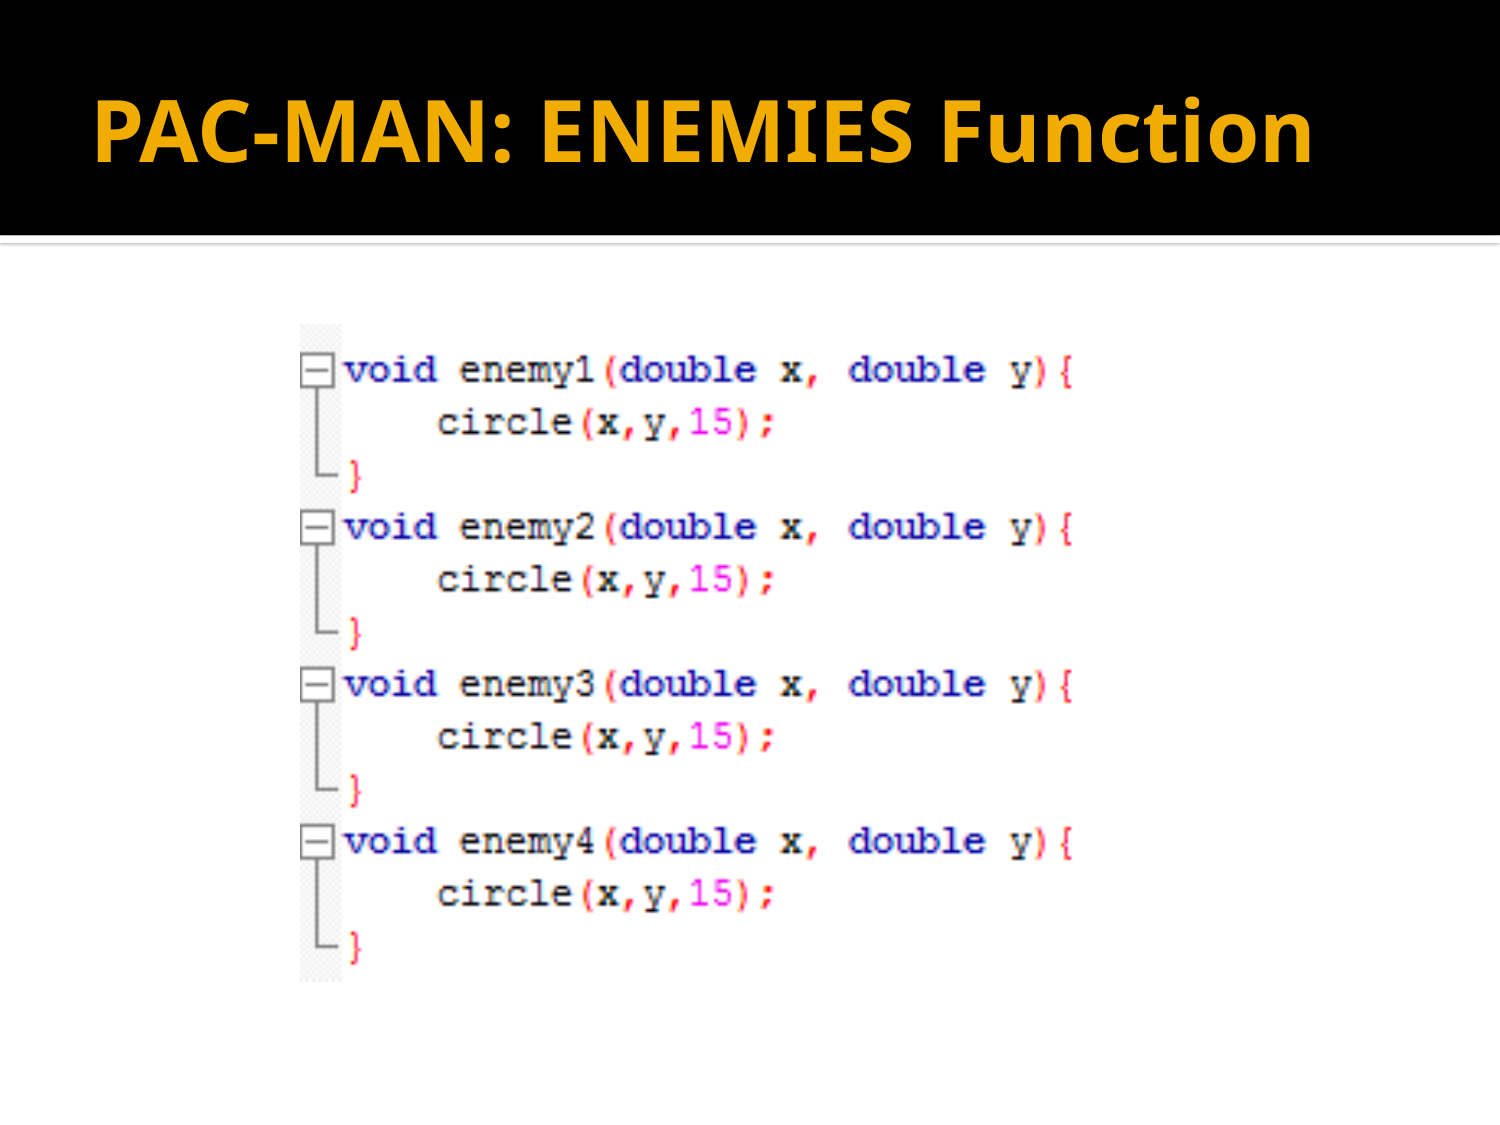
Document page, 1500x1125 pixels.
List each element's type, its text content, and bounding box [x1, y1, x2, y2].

title PAC-MAN: ENEMIES Function [75, 25, 1425, 231]
picture [299, 324, 1167, 982]
